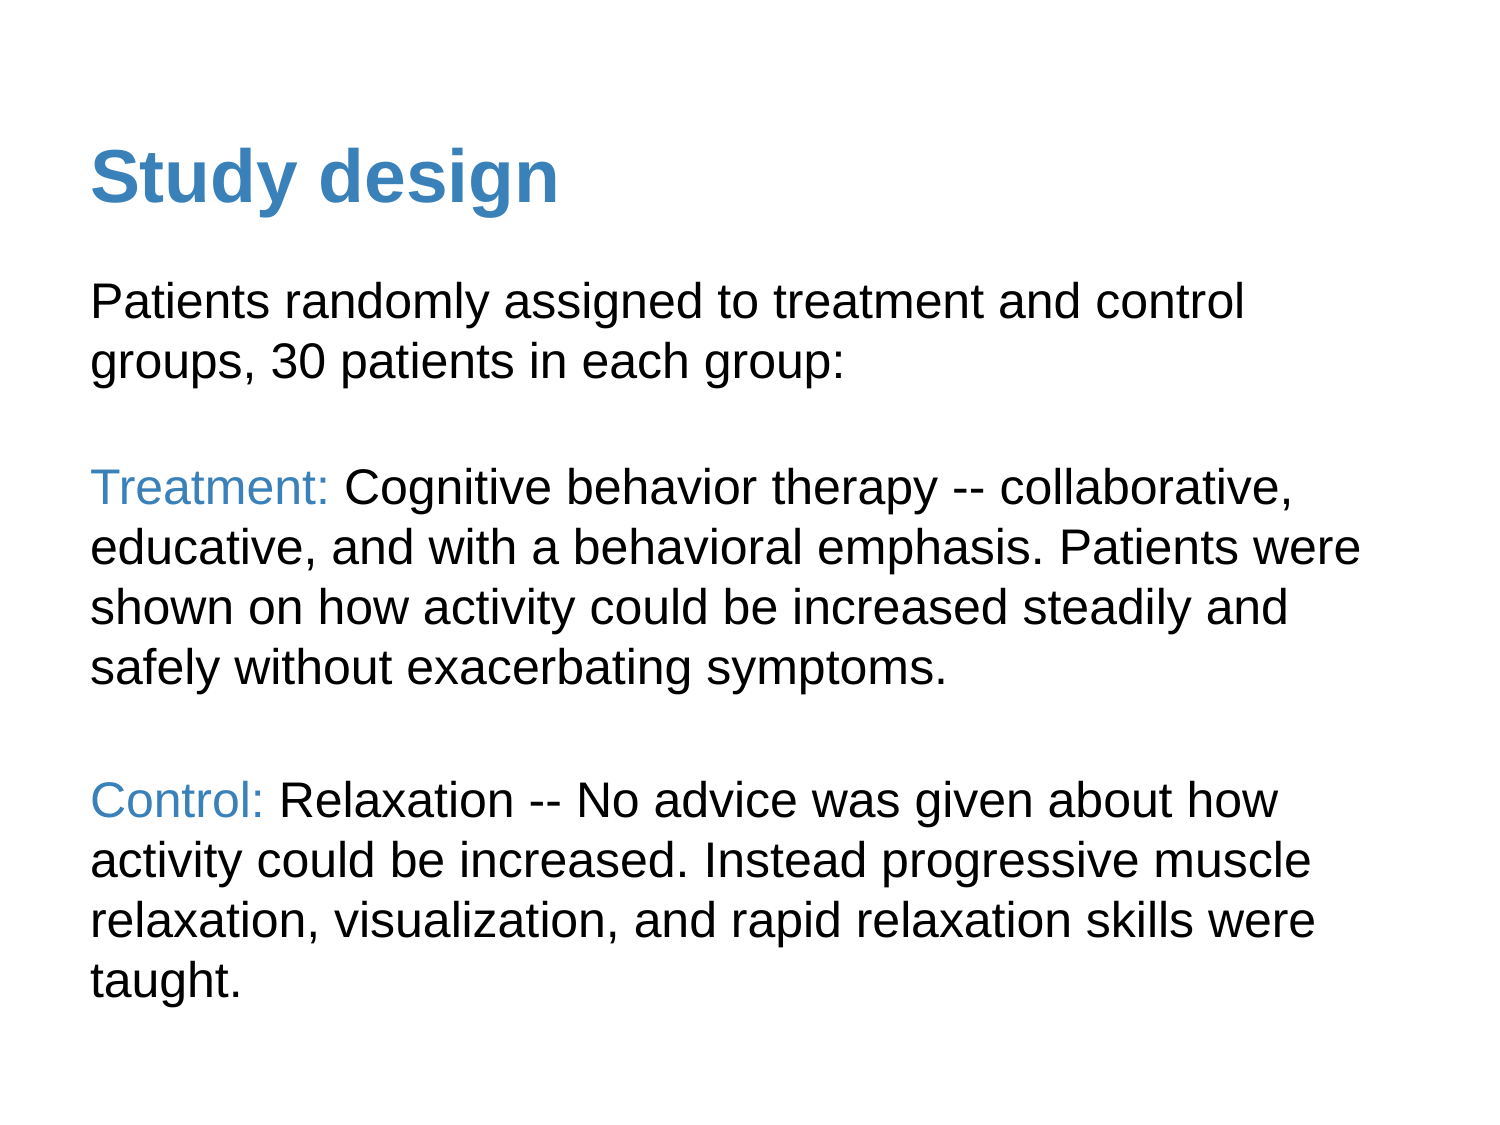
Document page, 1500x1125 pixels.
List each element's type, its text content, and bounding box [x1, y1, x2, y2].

list Treatment: Cognitive behavior therapy -- collaborative, educative, and with a behavioral emphasis. Patients were shown on how activity could be increased steadily and safely without exacerbating symptoms. Control: Relaxation -- No advice was given about how activity could be increased. Instead progressive muscle relaxation, visualization, and rapid relaxation skills were taught. [75, 474, 1425, 1078]
title Study design [75, 45, 1425, 233]
text_box Patients randomly assigned to treatment and control groups, 30 patients in each group: [74, 253, 1425, 474]
